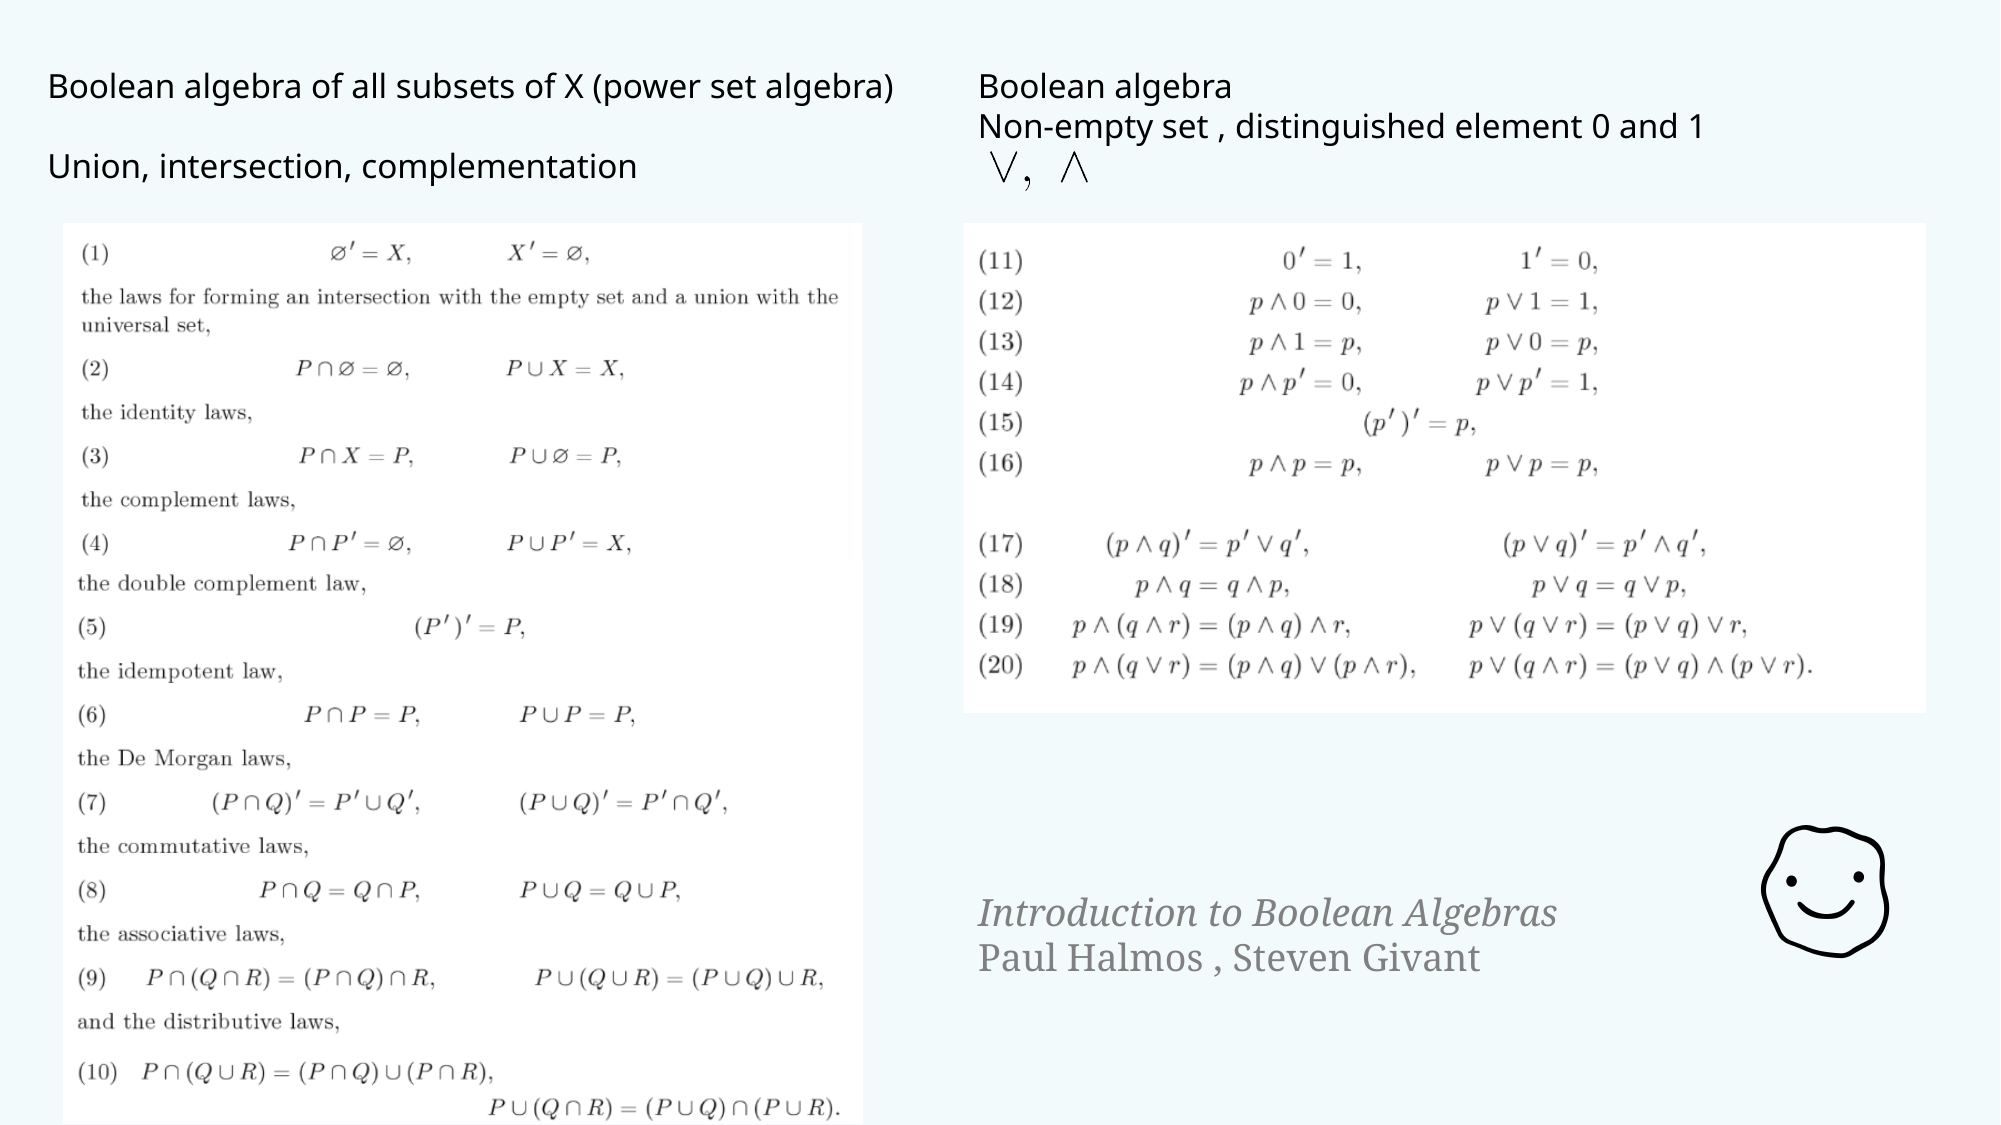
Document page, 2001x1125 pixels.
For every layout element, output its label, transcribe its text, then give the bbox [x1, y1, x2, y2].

picture [63, 223, 863, 1124]
picture [963, 223, 1926, 713]
picture [990, 151, 1088, 191]
text_box Introduction to Boolean Algebras Paul Halmos , Steven Givant [963, 881, 1964, 1032]
picture [1751, 818, 1899, 965]
